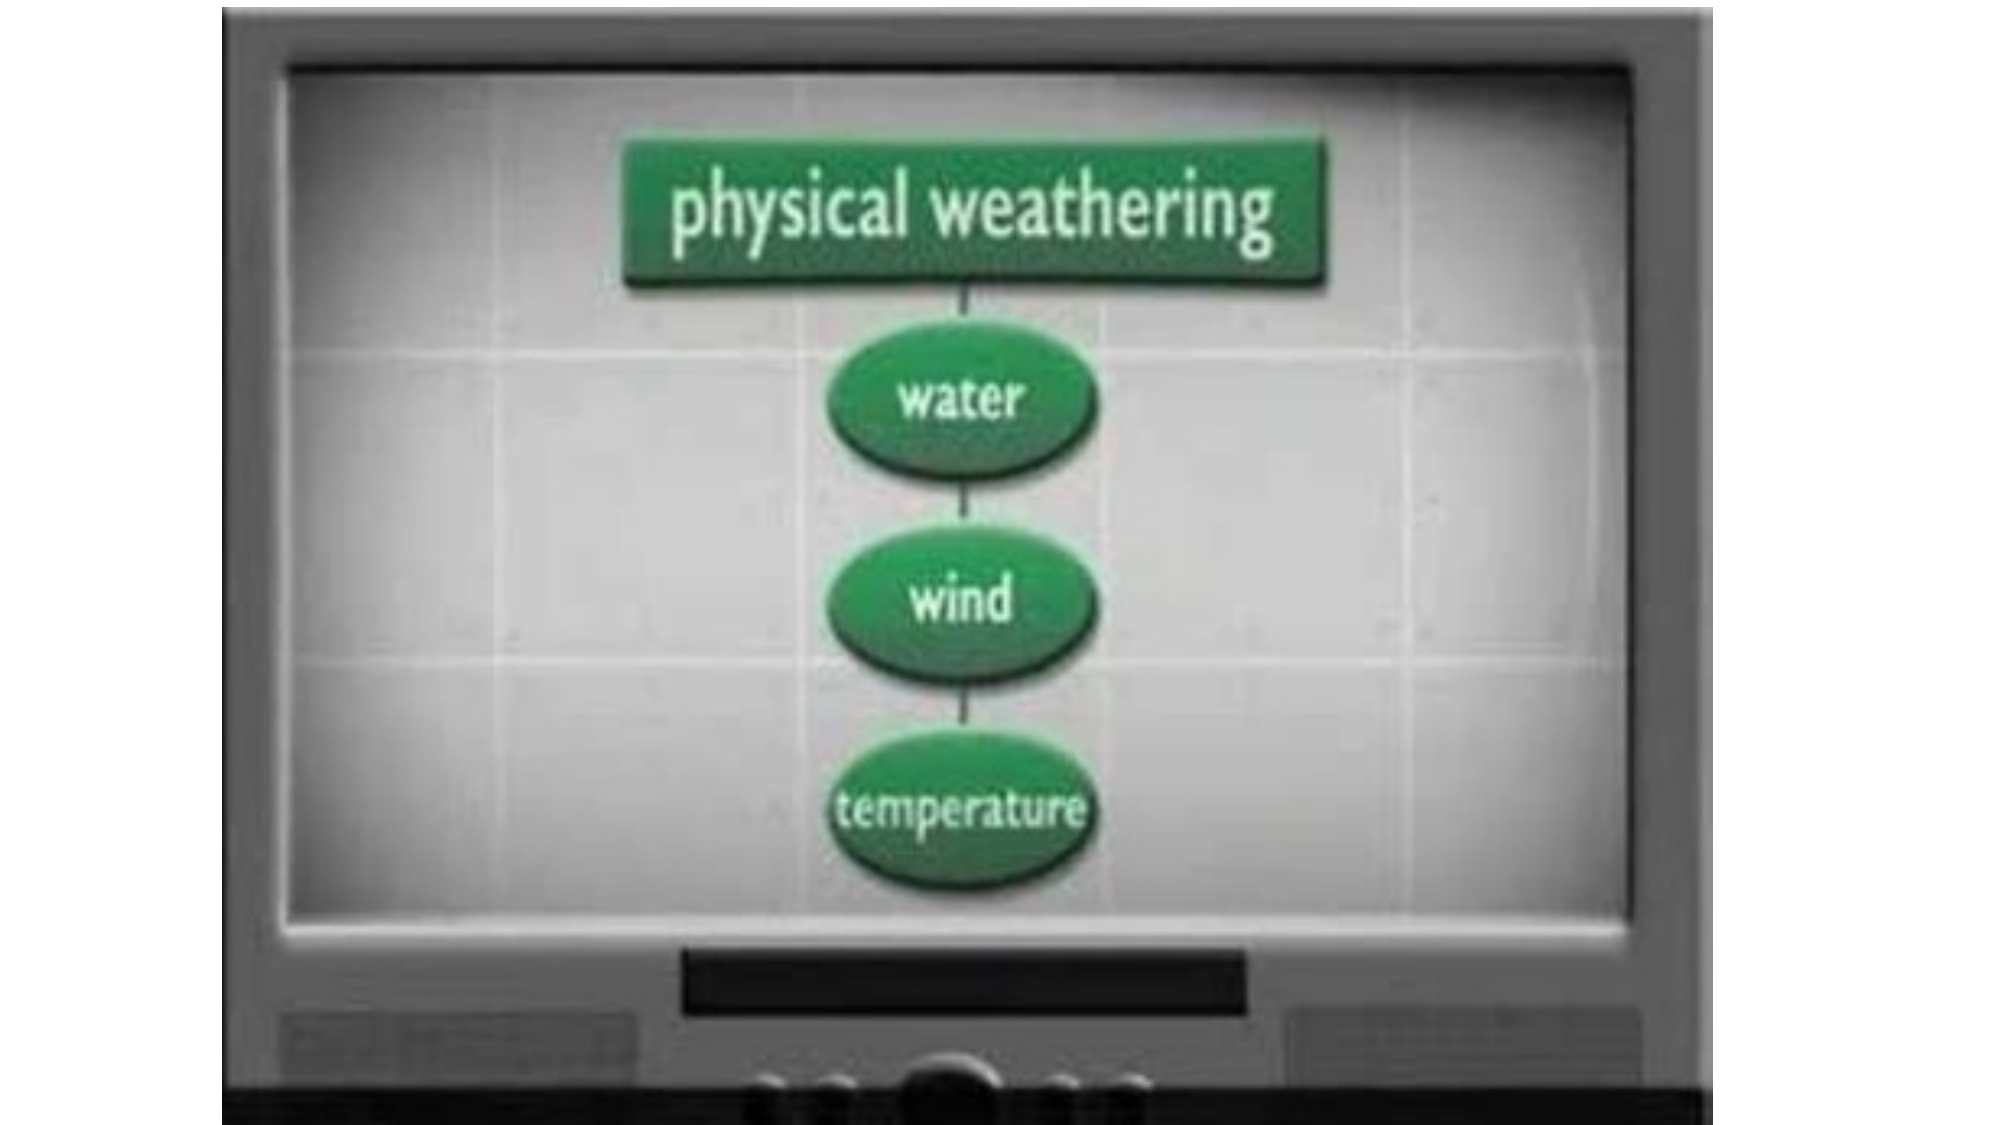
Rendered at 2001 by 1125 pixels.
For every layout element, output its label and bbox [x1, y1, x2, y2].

text_box [221, 6, 1714, 1125]
